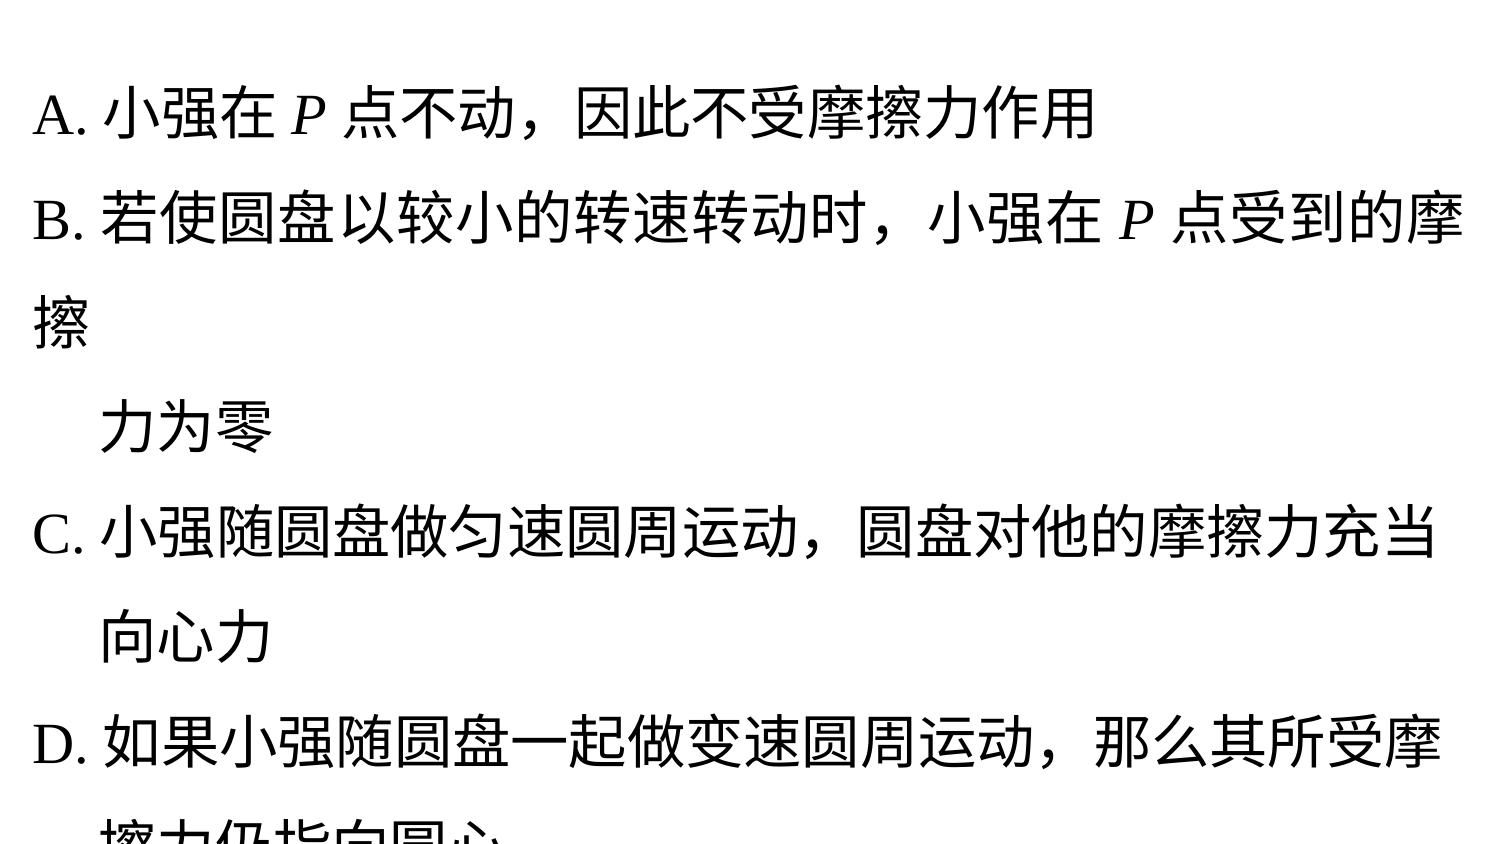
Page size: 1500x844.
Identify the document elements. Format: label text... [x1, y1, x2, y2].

text_box A.小强在P点不动，因此不受摩擦力作用 B.若使圆盘以较小的转速转动时，小强在P点受到的摩擦 力为零 C.小强随圆盘做匀速圆周运动，圆盘对他的摩擦力充当 向心力 D.如果小强随圆盘一起做变速圆周运动，那么其所受摩 擦力仍指向圆心 [17, 33, 1480, 844]
